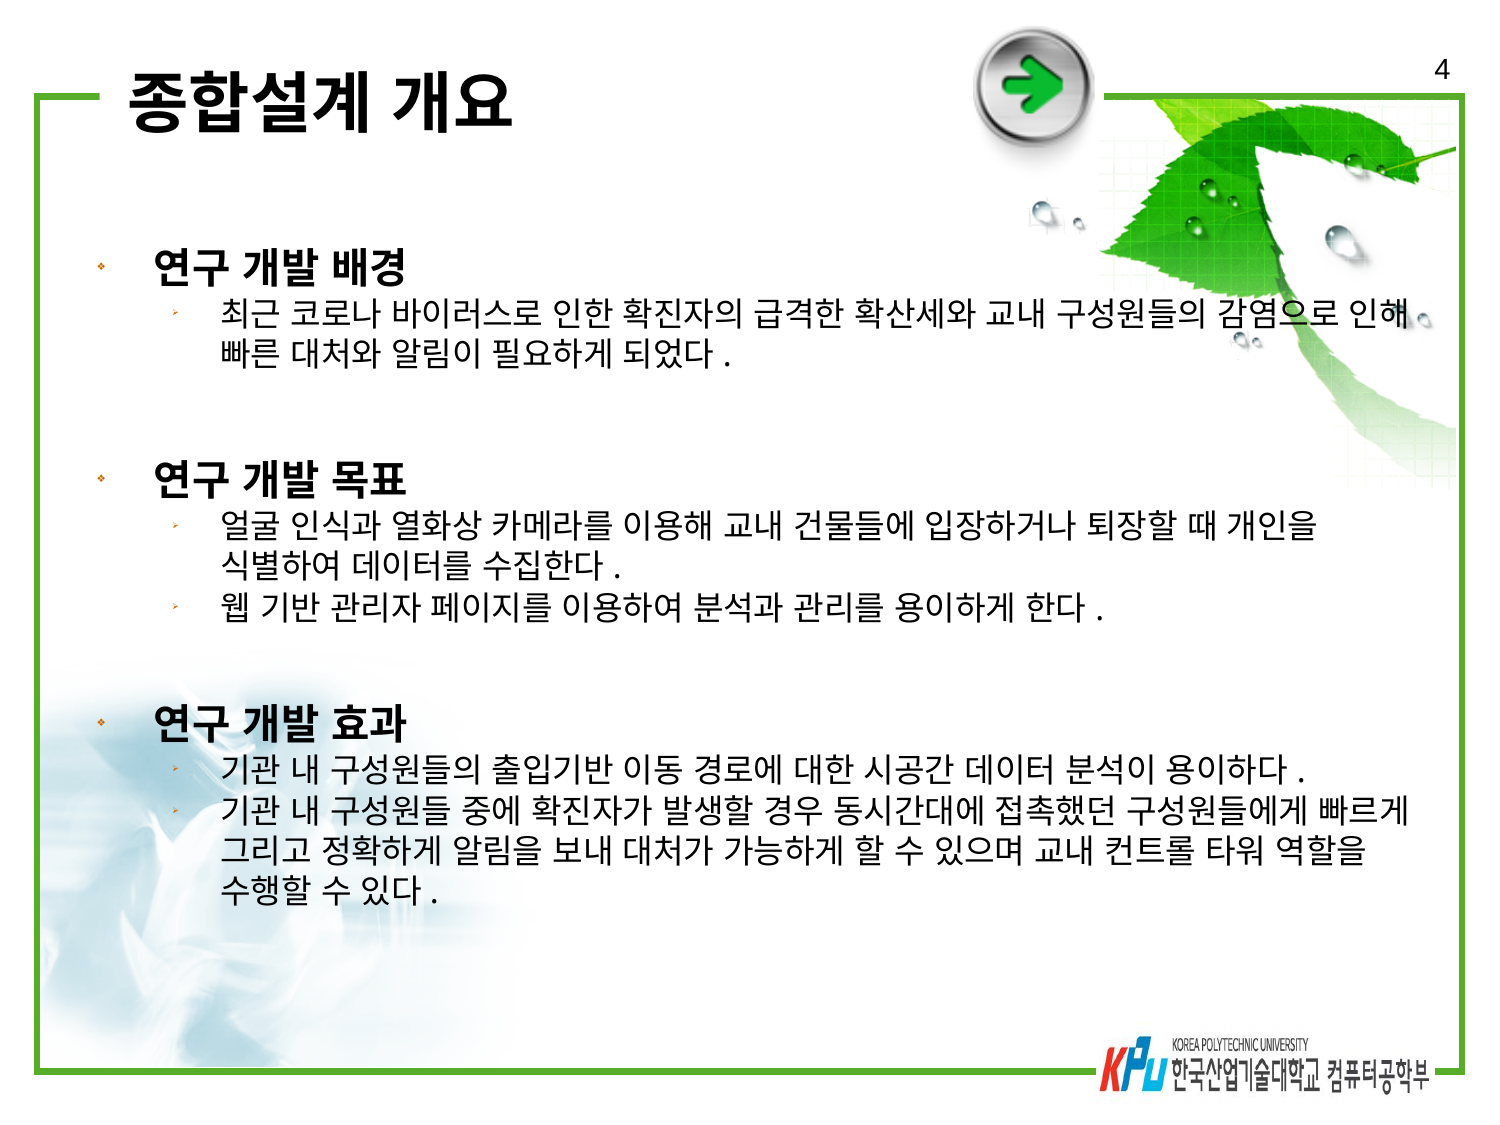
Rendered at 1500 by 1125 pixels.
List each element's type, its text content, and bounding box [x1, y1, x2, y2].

text_box 4 [1115, 42, 1466, 83]
picture [973, 26, 1456, 517]
list 연구 개발 배경 최근 코로나 바이러스로 인한 확진자의 급격한 확산세와 교내 구성원들의 감염으로 인해 빠른 대처와 알림이 필요하게 되었다. 연구 개발 목표 얼굴 인식과 열화상 카메라를 이용해 교내 건물들에 입장하거나 퇴장할 때 개인을 식별하여 데이터를 수집한다. 웹 기반 관리자 페이지를 이용하여 분석과 관리를 용이하게 한다. 연구 개발 효과 기관 내 구성원들의 출입기반 이동 경로에 대한 시공간 데이터 분석이 용이하다. 기관 내 구성원들 중에 확진자가 발생할 경우 동시간대에 접촉했던 구성원들에게 빠르게 그리고 정확하게 알림을 보내 대처가 가능하게 할 수 있으며 교내 컨트롤 타워 역할을 수행할 수 있다. [81, 233, 1432, 1008]
picture [40, 609, 553, 1067]
picture [1096, 1023, 1435, 1106]
title 종합설계 개요 [111, 53, 875, 147]
